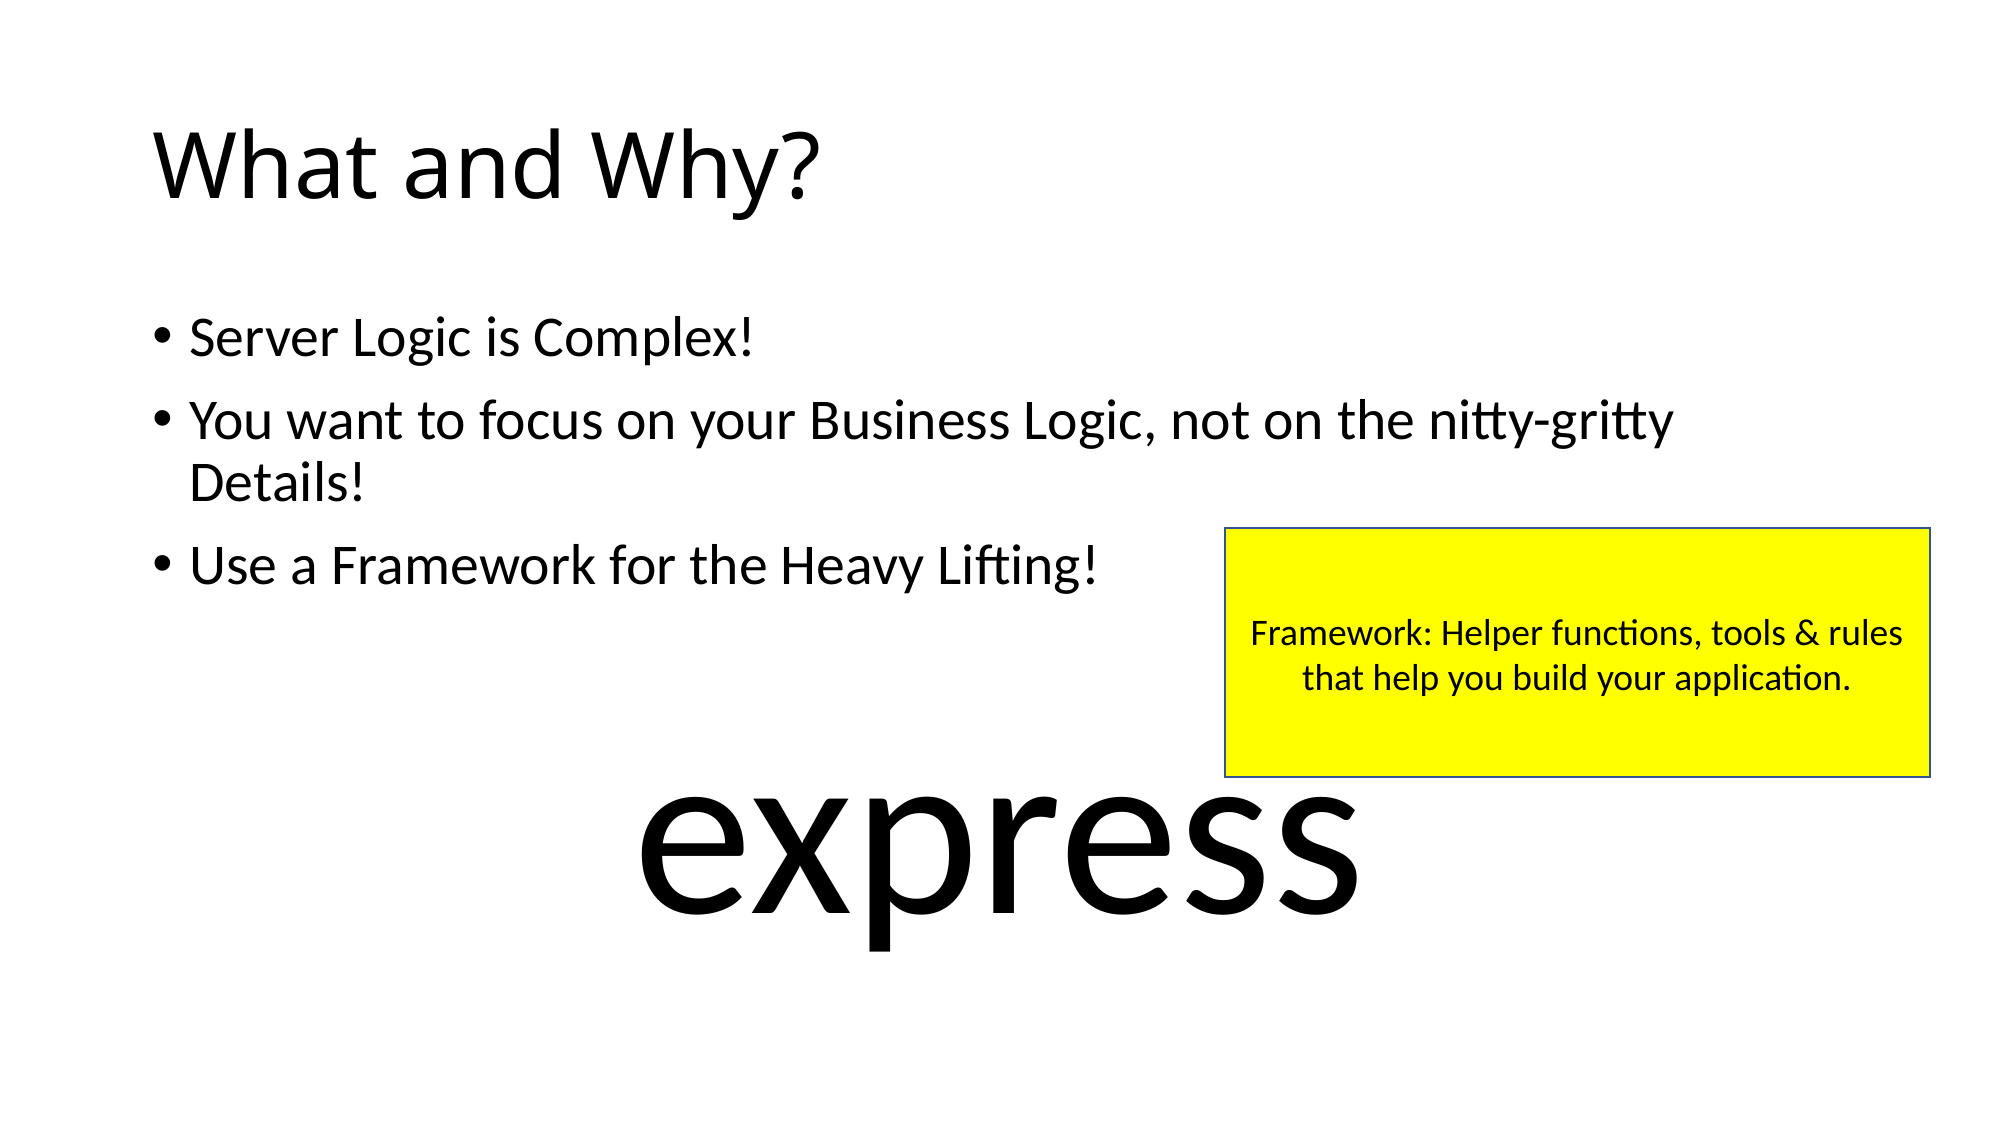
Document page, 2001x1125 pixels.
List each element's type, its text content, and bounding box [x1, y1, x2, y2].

list Server Logic is Complex! You want to focus on your Business Logic, not on the nitty-gritty Details! Use a Framework for the Heavy Lifting! [137, 299, 1756, 607]
title What and Why? [137, 59, 1863, 278]
text_box Framework: Helper functions, tools & rules that help you build your application. [1224, 527, 1931, 778]
text_box express [619, 667, 1381, 970]
